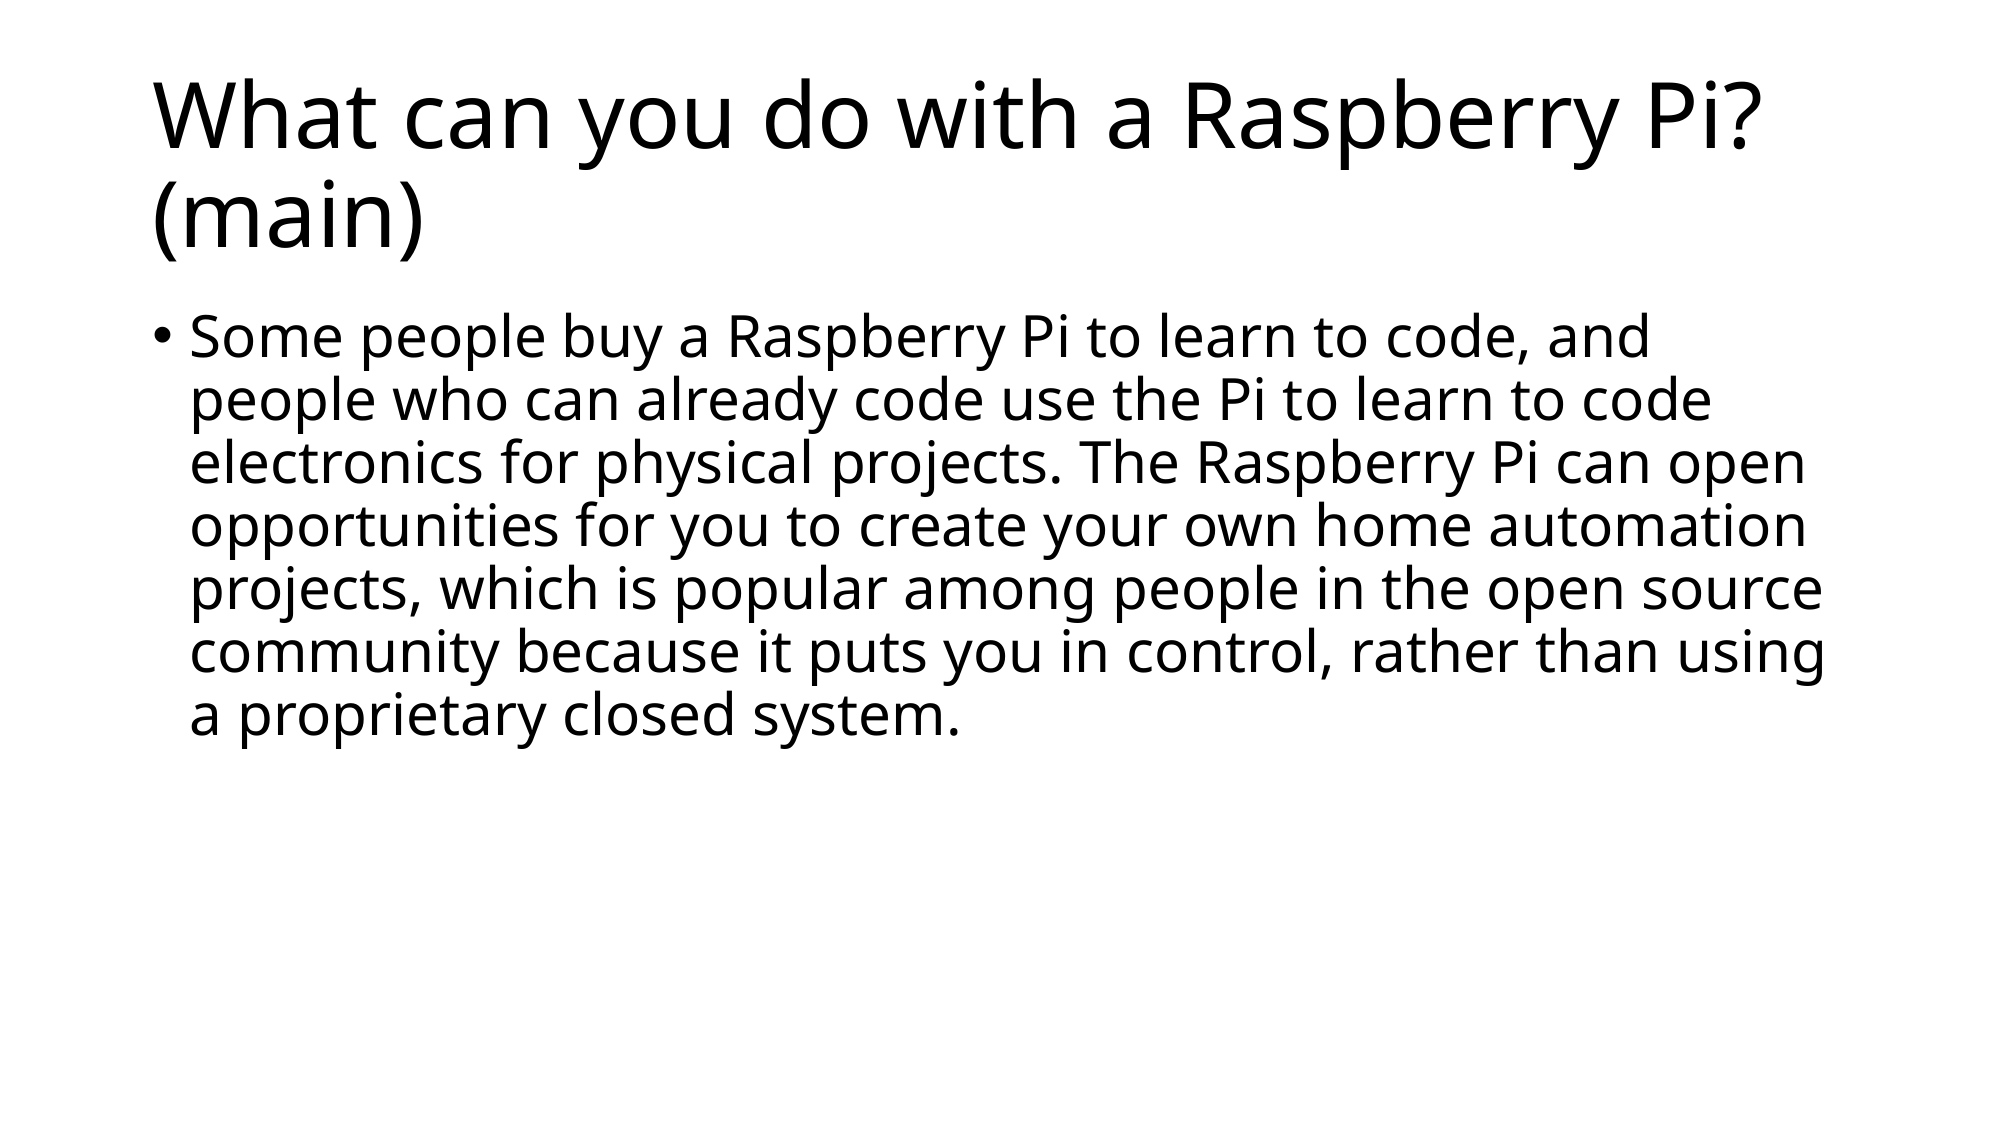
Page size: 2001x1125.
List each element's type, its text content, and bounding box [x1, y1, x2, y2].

title What can you do with a Raspberry Pi?(main) [137, 59, 1863, 278]
list Some people buy a Raspberry Pi to learn to code, and people who can already code use the Pi to learn to code electronics for physical projects. The Raspberry Pi can open opportunities for you to create your own home automation projects, which is popular among people in the open source community because it puts you in control, rather than using a proprietary closed system. [137, 299, 1863, 1014]
